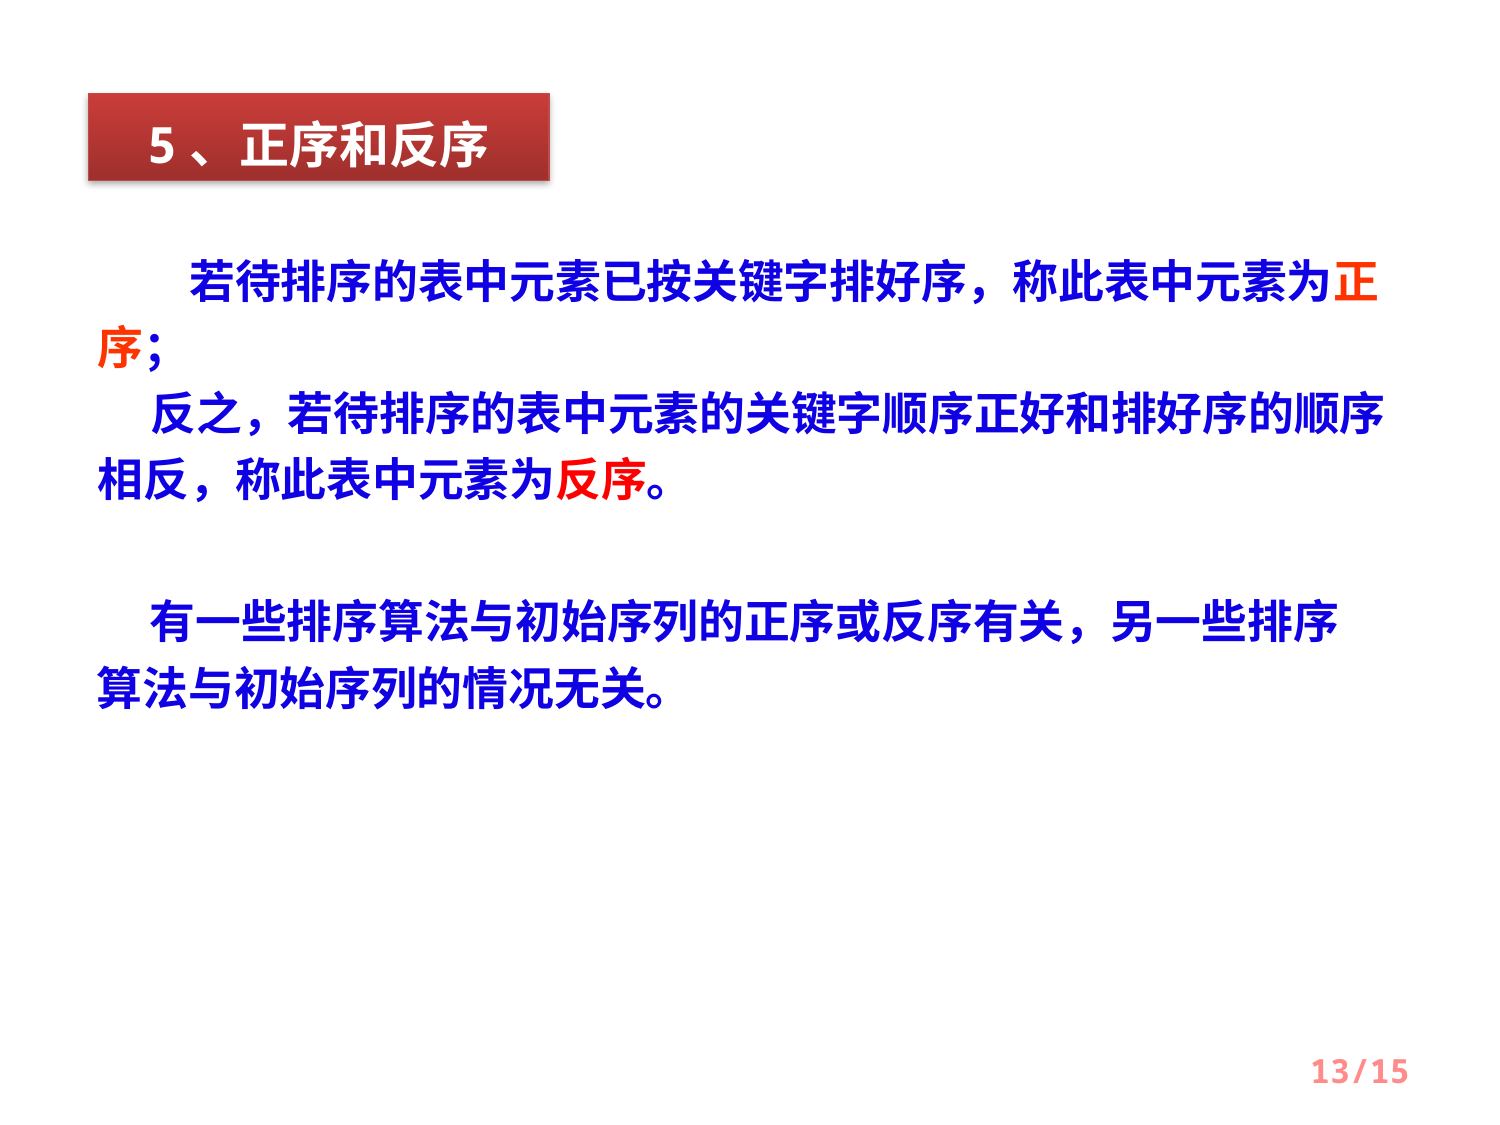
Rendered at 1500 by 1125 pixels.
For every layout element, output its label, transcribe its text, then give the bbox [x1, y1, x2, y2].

text_box 有一些排序算法与初始序列的正序或反序有关，另一些排序算法与初始序列的情况无关。 [82, 574, 1395, 723]
slide_number 13/15 [1074, 1042, 1425, 1103]
text_box 若待排序的表中元素已按关键字排好序，称此表中元素为正序； 反之，若待排序的表中元素的关键字顺序正好和排好序的顺序相反，称此表中元素为反序。 [83, 234, 1442, 513]
text_box 5、正序和反序 [88, 93, 550, 181]
